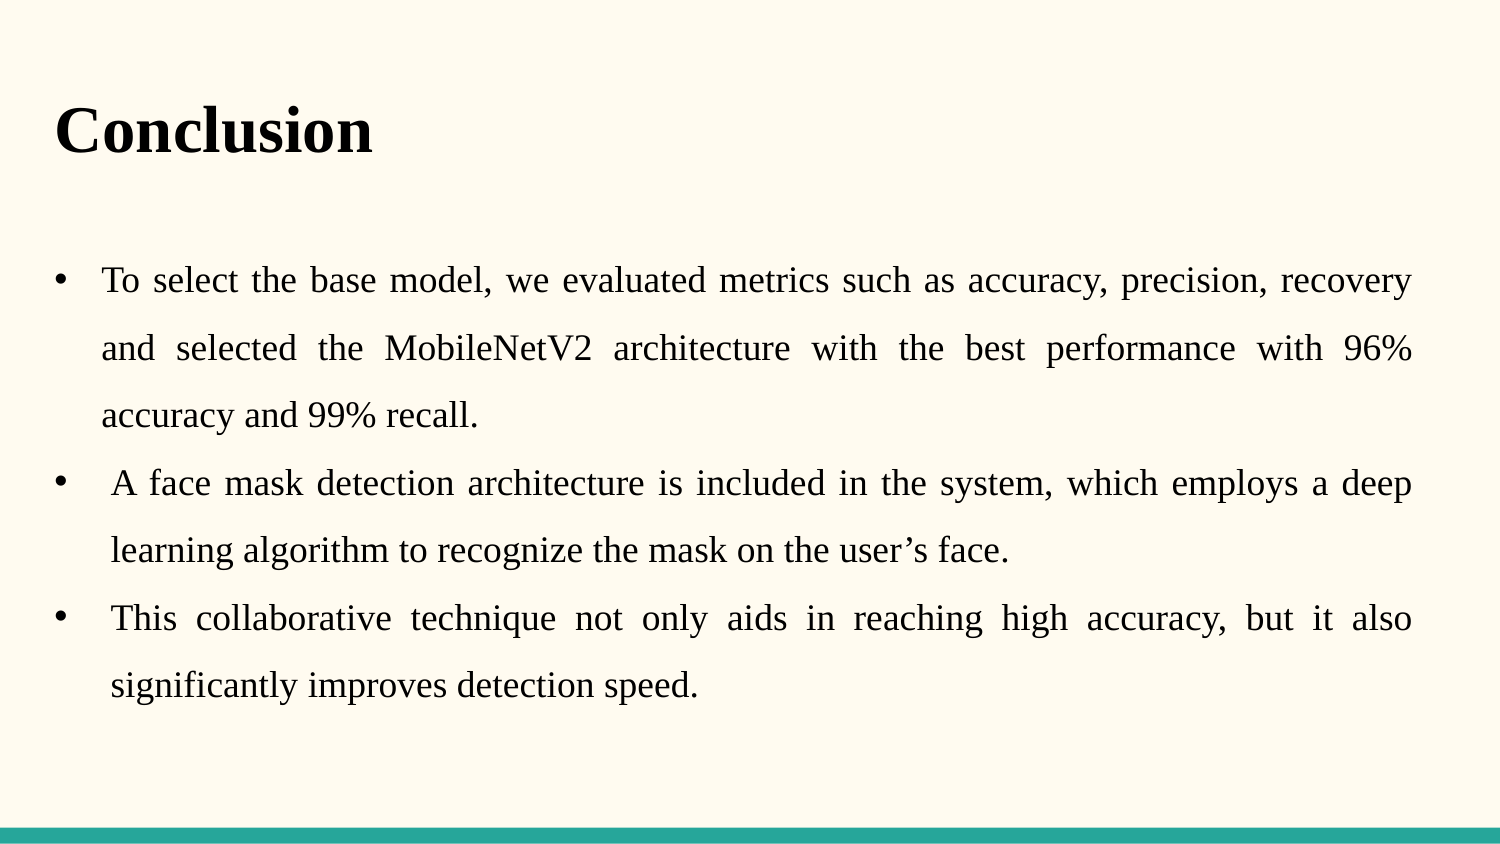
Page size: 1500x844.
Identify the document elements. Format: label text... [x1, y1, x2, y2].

text_box Conclusion To select the base model, we evaluated metrics such as accuracy, precision, recovery and selected the MobileNetV2 architecture with the best performance with 96% accuracy and 99% recall. A face mask detection architecture is included in the system, which employs a deep learning algorithm to recognize the mask on the user’s face. This collaborative technique not only aids in reaching high accuracy, but it also significantly improves detection speed. [0, 38, 1430, 713]
